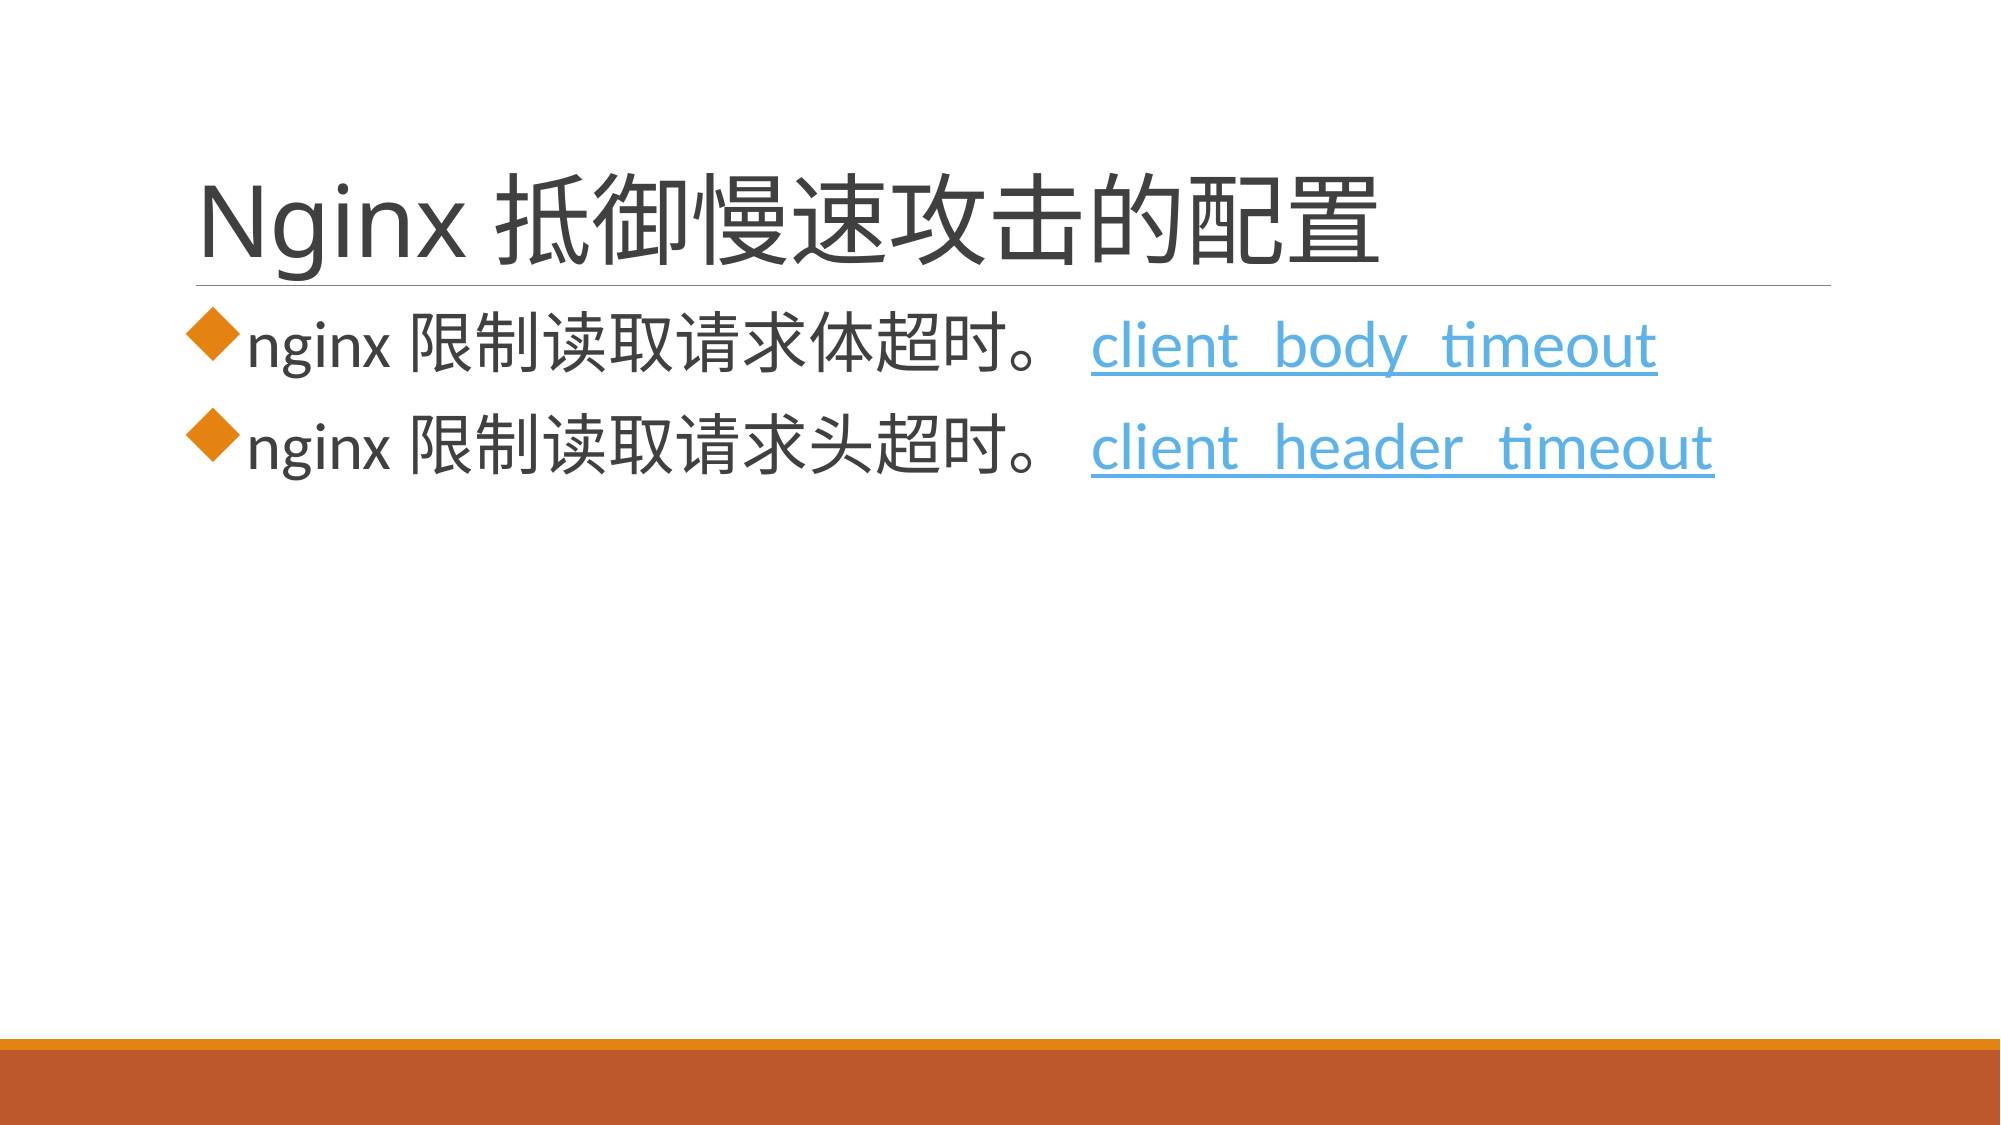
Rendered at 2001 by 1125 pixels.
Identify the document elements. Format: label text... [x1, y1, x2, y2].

list nginx限制读取请求体超时。client_body_timeout nginx限制读取请求头超时。client_header_timeout [180, 302, 1830, 963]
title Nginx抵御慢速攻击的配置 [180, 47, 1830, 285]
